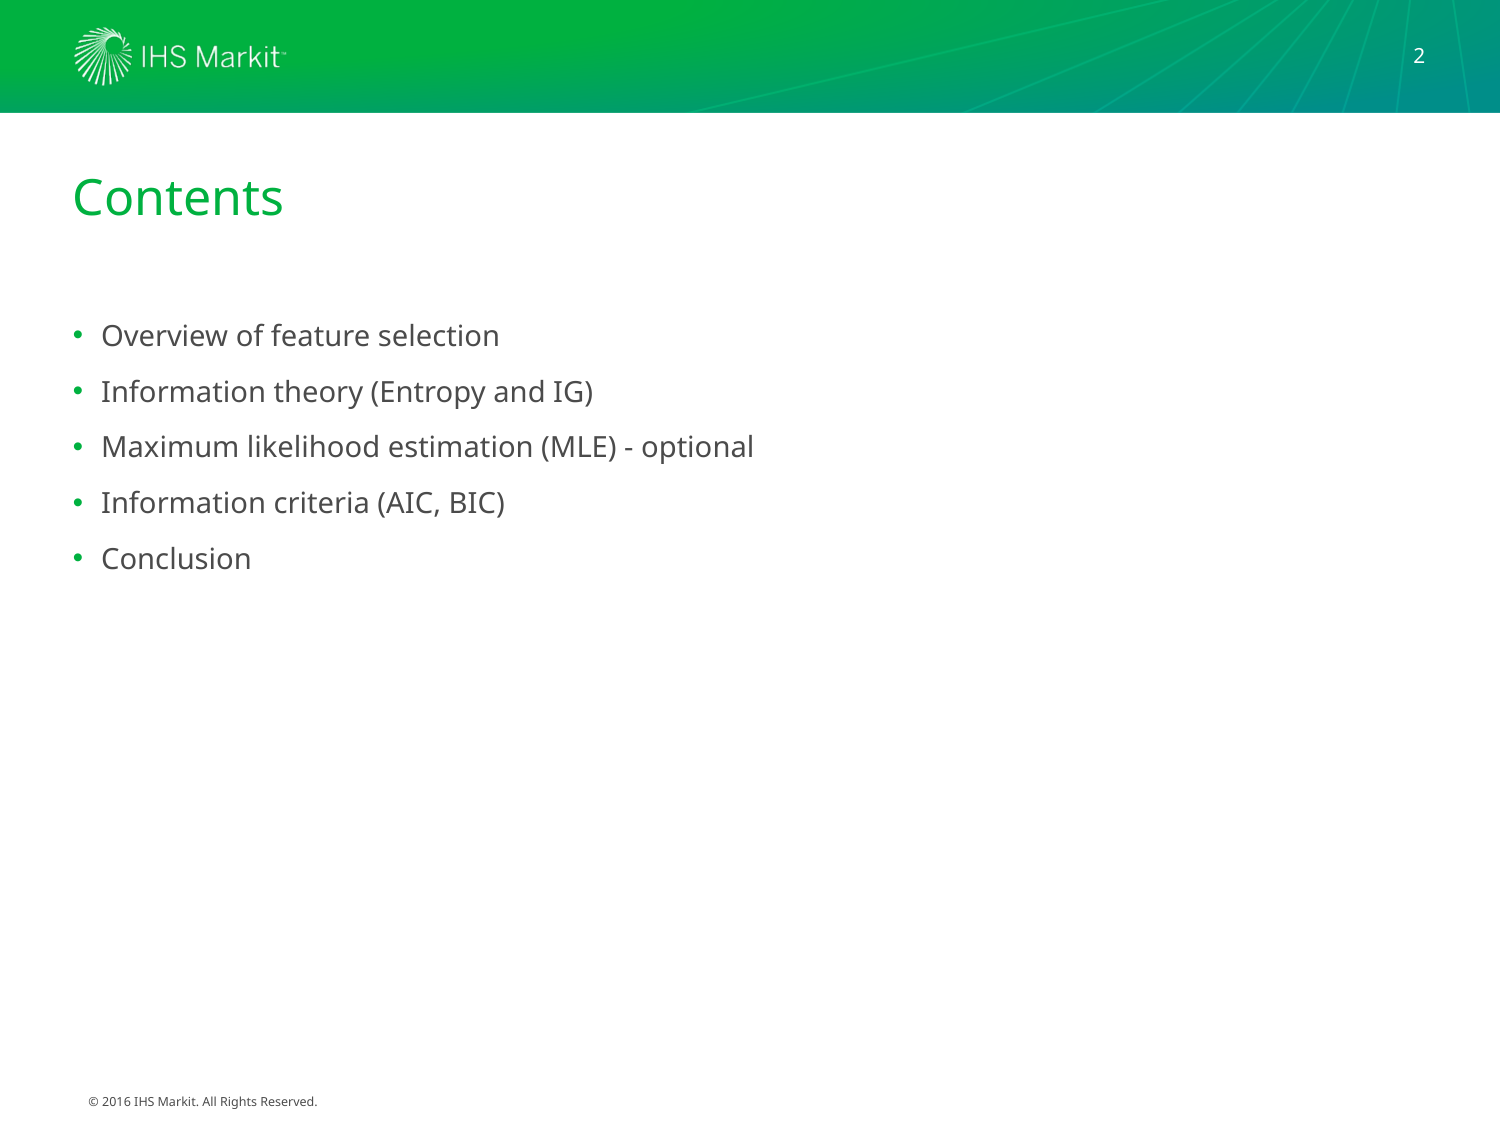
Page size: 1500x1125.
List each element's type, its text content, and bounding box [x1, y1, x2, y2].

picture [0, 0, 1500, 113]
slide_number 2 [1357, 44, 1425, 70]
list Overview of feature selection Information theory (Entropy and IG) Maximum likelihood estimation (MLE) - optional Information criteria (AIC, BIC) Conclusion [57, 309, 1446, 997]
title Contents [57, 157, 1446, 234]
